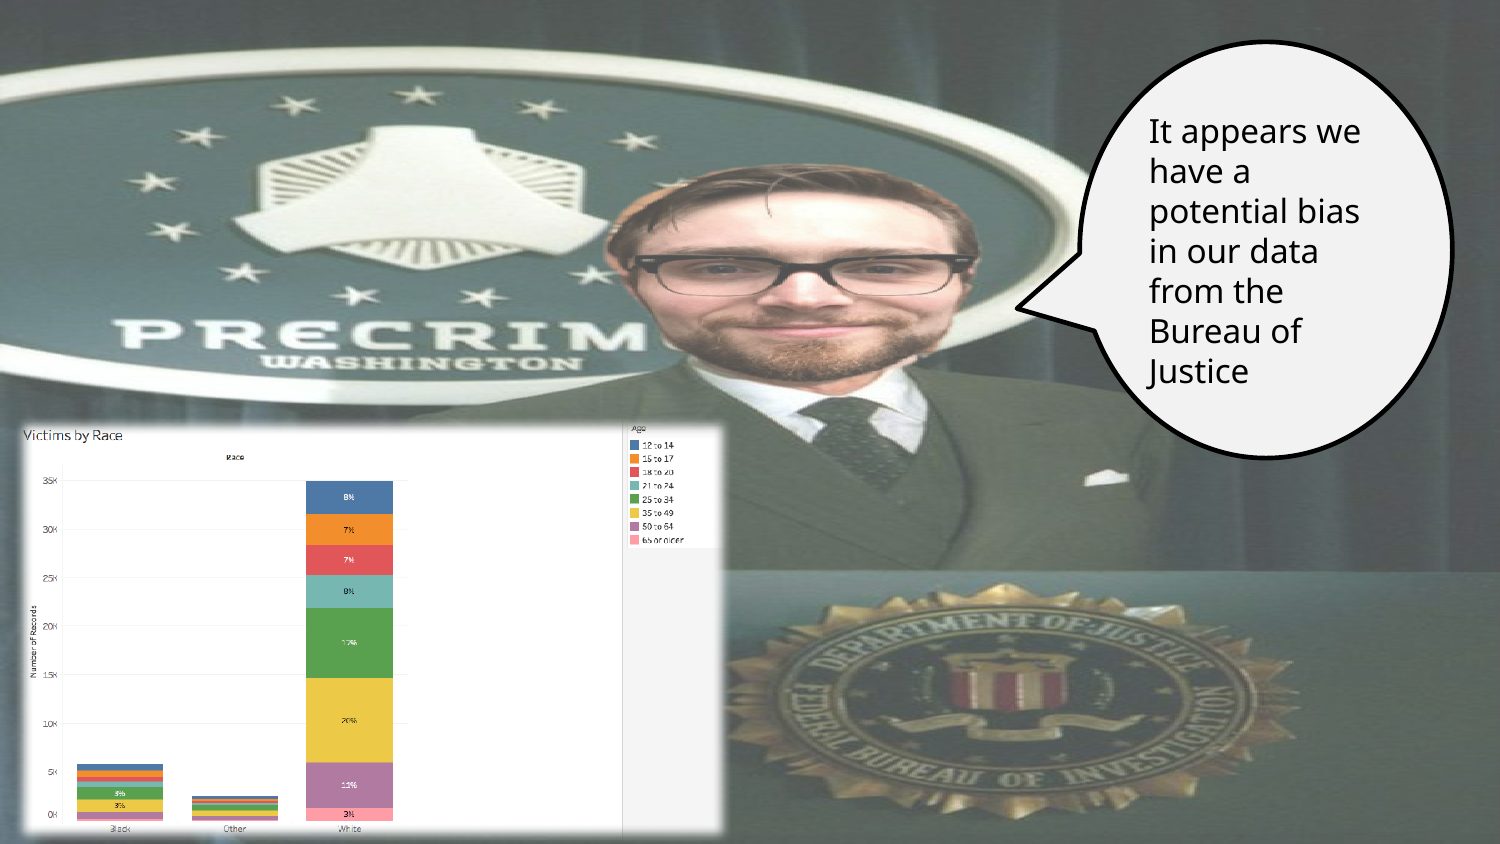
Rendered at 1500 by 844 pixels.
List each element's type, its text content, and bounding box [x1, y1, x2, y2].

text_box It appears we have a potential bias in our data from the Bureau of Justice [1016, 41, 1453, 459]
picture [13, 415, 733, 844]
